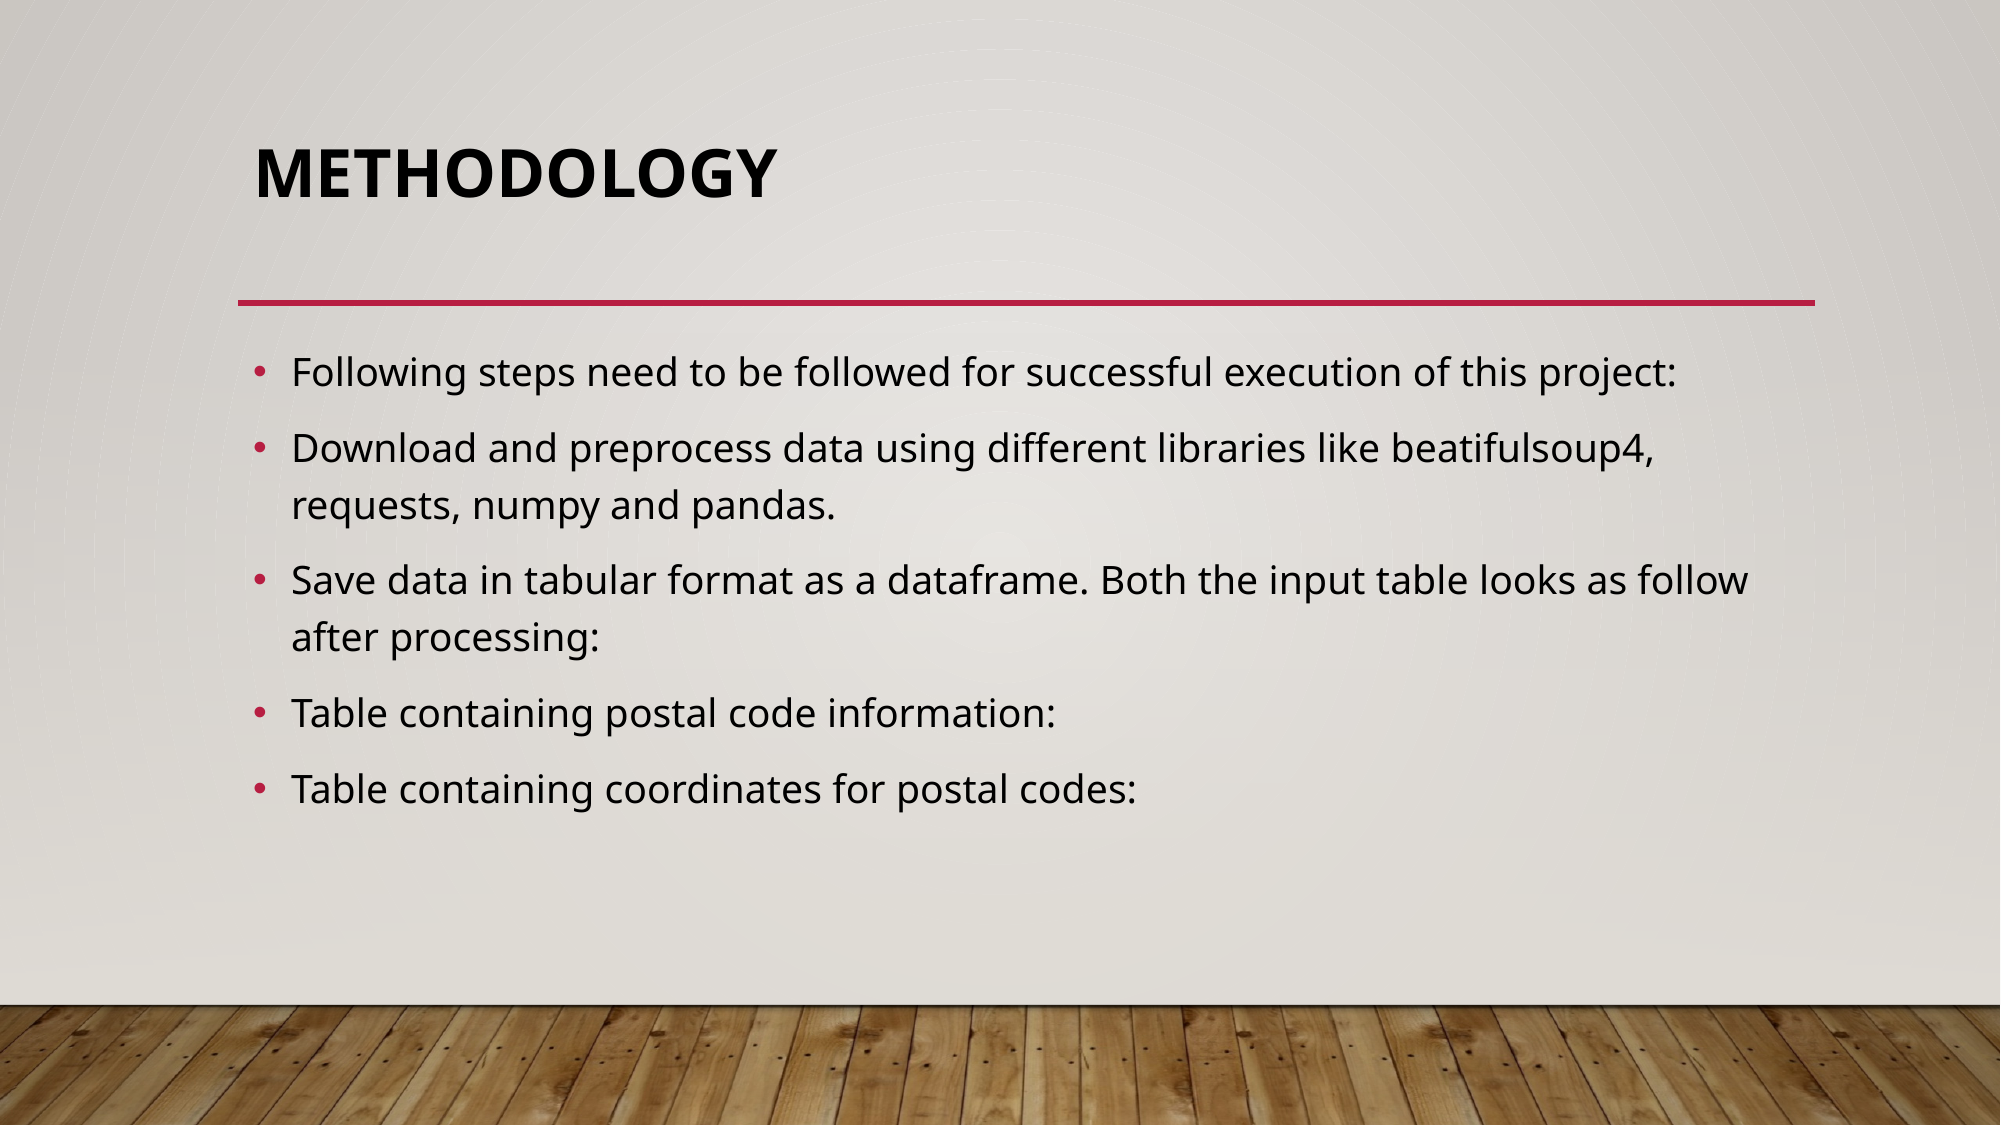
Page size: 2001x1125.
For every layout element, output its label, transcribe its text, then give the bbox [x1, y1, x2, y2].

picture [0, 1005, 2000, 1125]
list Following steps need to be followed for successful execution of this project: Download and preprocess data using different libraries like beatifulsoup4, requests, numpy and pandas. Save data in tabular format as a dataframe. Both the input table looks as follow after processing: Table containing postal code information: Table containing coordinates for postal codes: [238, 330, 1814, 897]
title Methodology [238, 131, 1814, 305]
